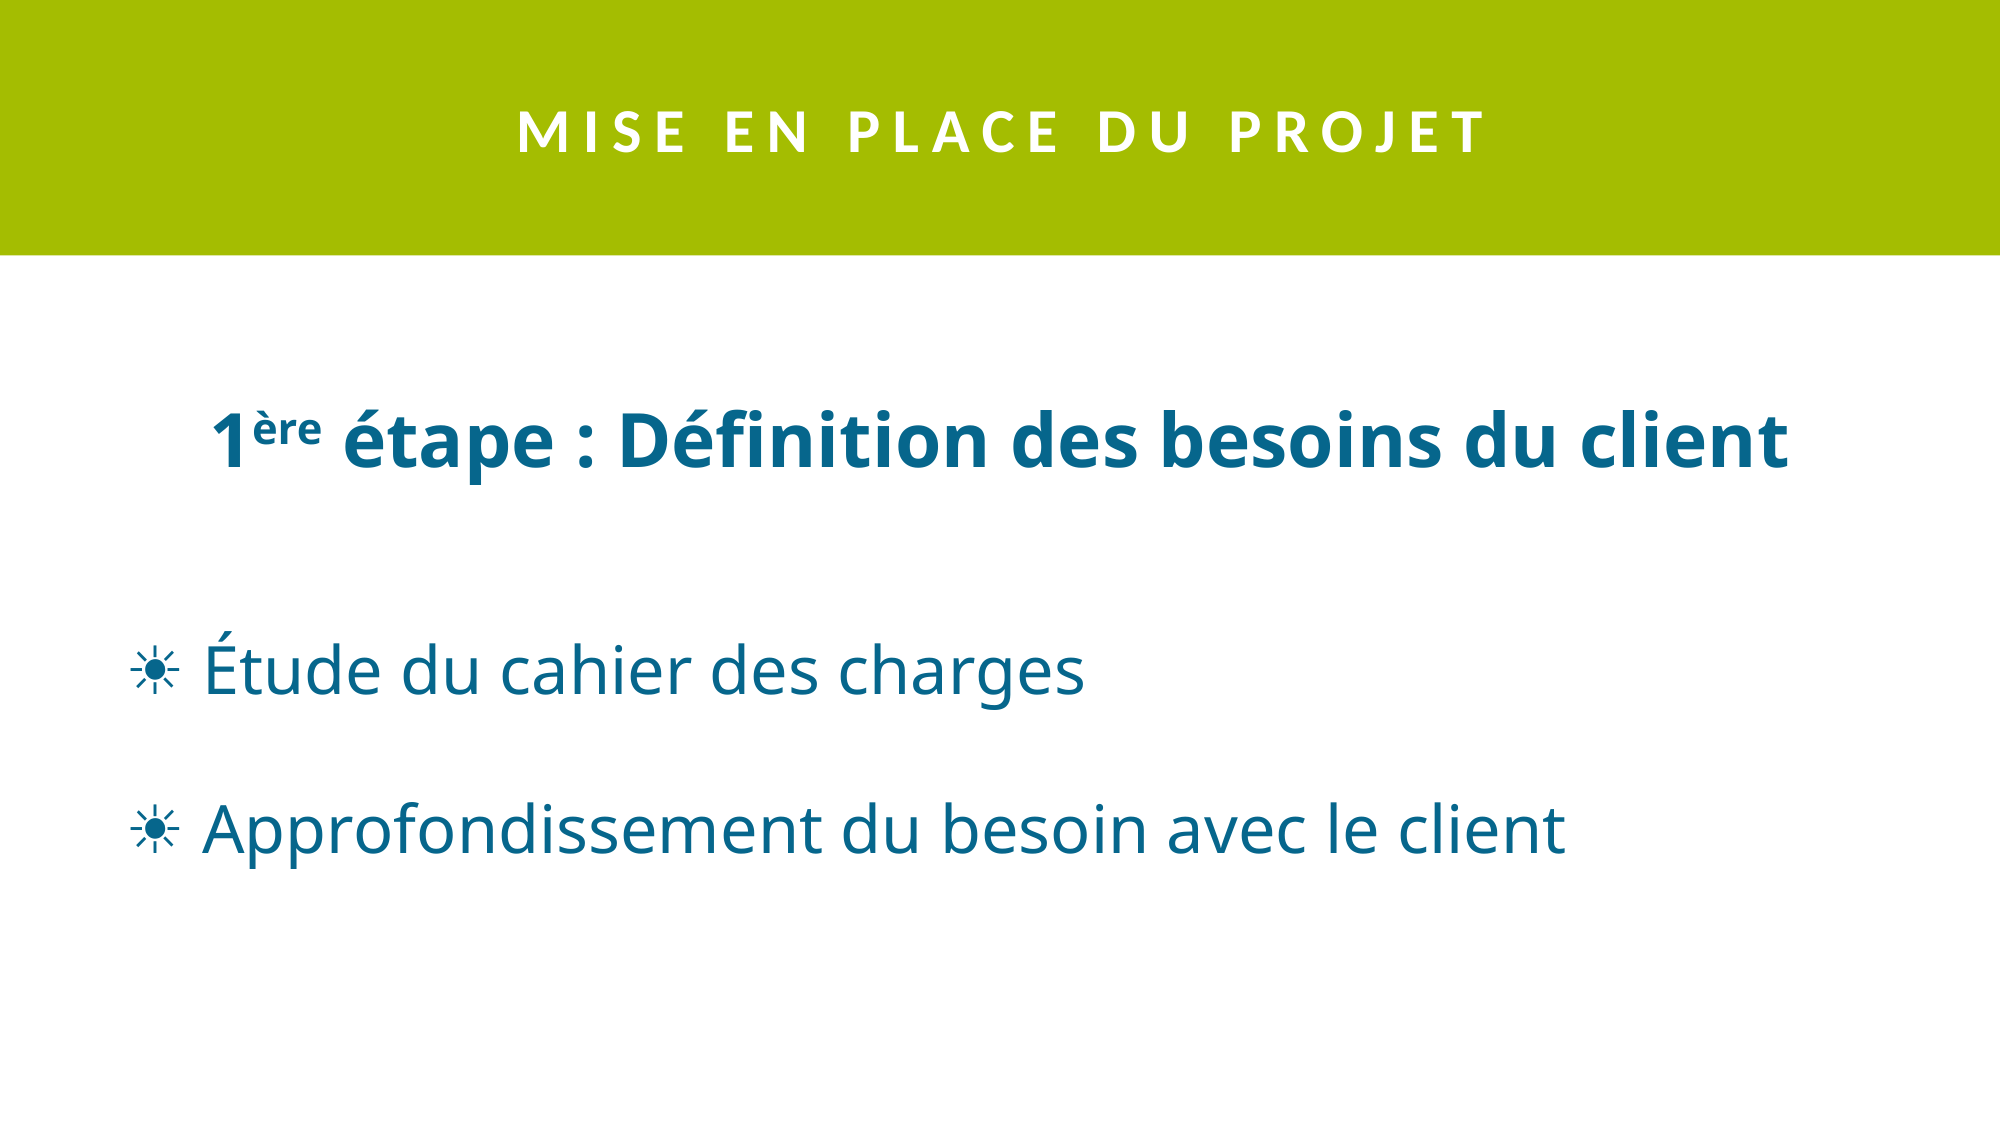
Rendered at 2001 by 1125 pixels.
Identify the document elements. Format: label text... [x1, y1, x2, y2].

text_box 1ère étape : Définition des besoins du client [17, 384, 1983, 490]
text_box ☀️ Étude du cahier des charges ☀️ Approfondissement du besoin avec le client [35, 620, 1965, 875]
text_box MISE EN PLACE DU PROJET [0, 0, 2000, 256]
